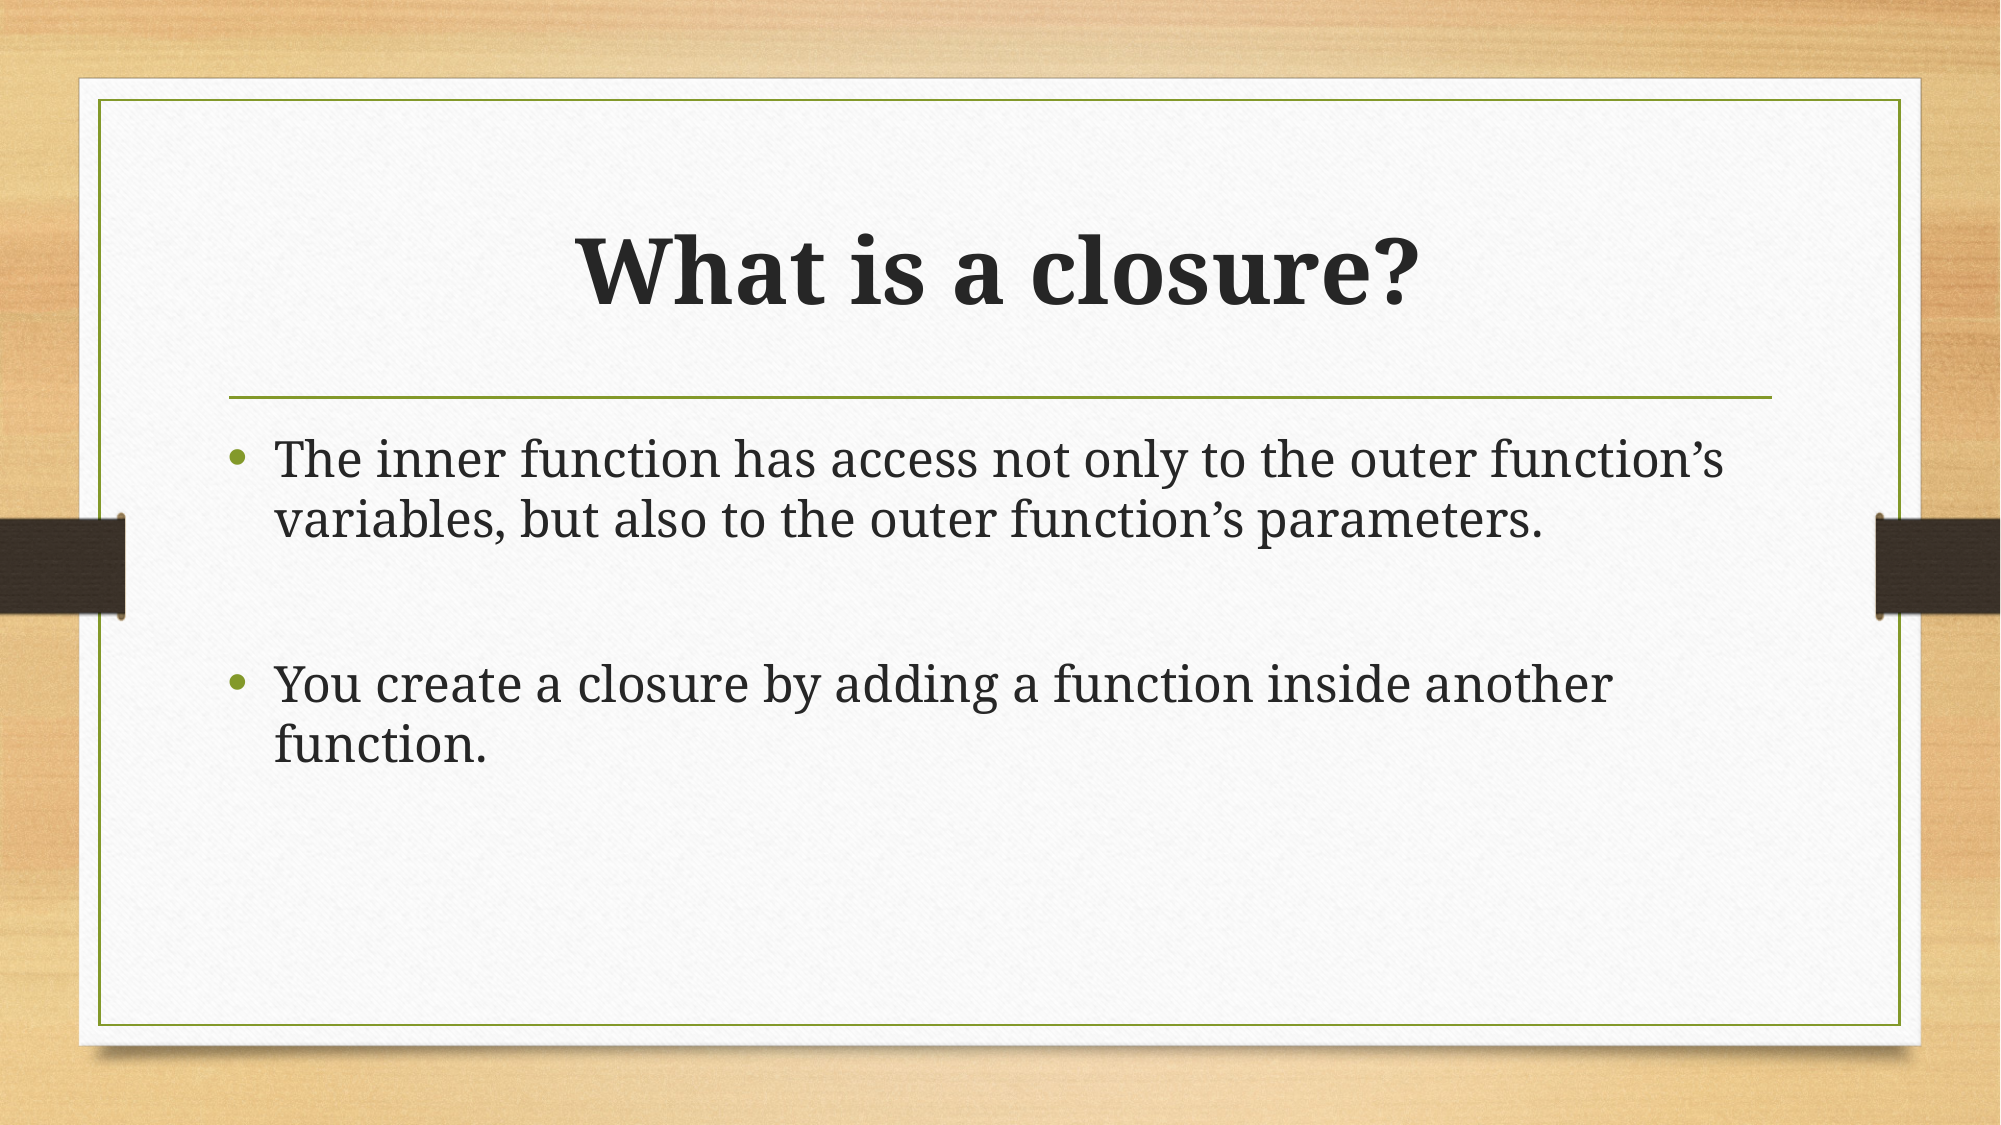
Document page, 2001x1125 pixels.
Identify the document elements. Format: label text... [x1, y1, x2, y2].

picture [0, 0, 2001, 1125]
list The inner function has access not only to the outer function’s variables, but also to the outer function’s parameters. You create a closure by adding a function inside another function. [212, 419, 1788, 964]
title What is a closure? [212, 161, 1788, 375]
